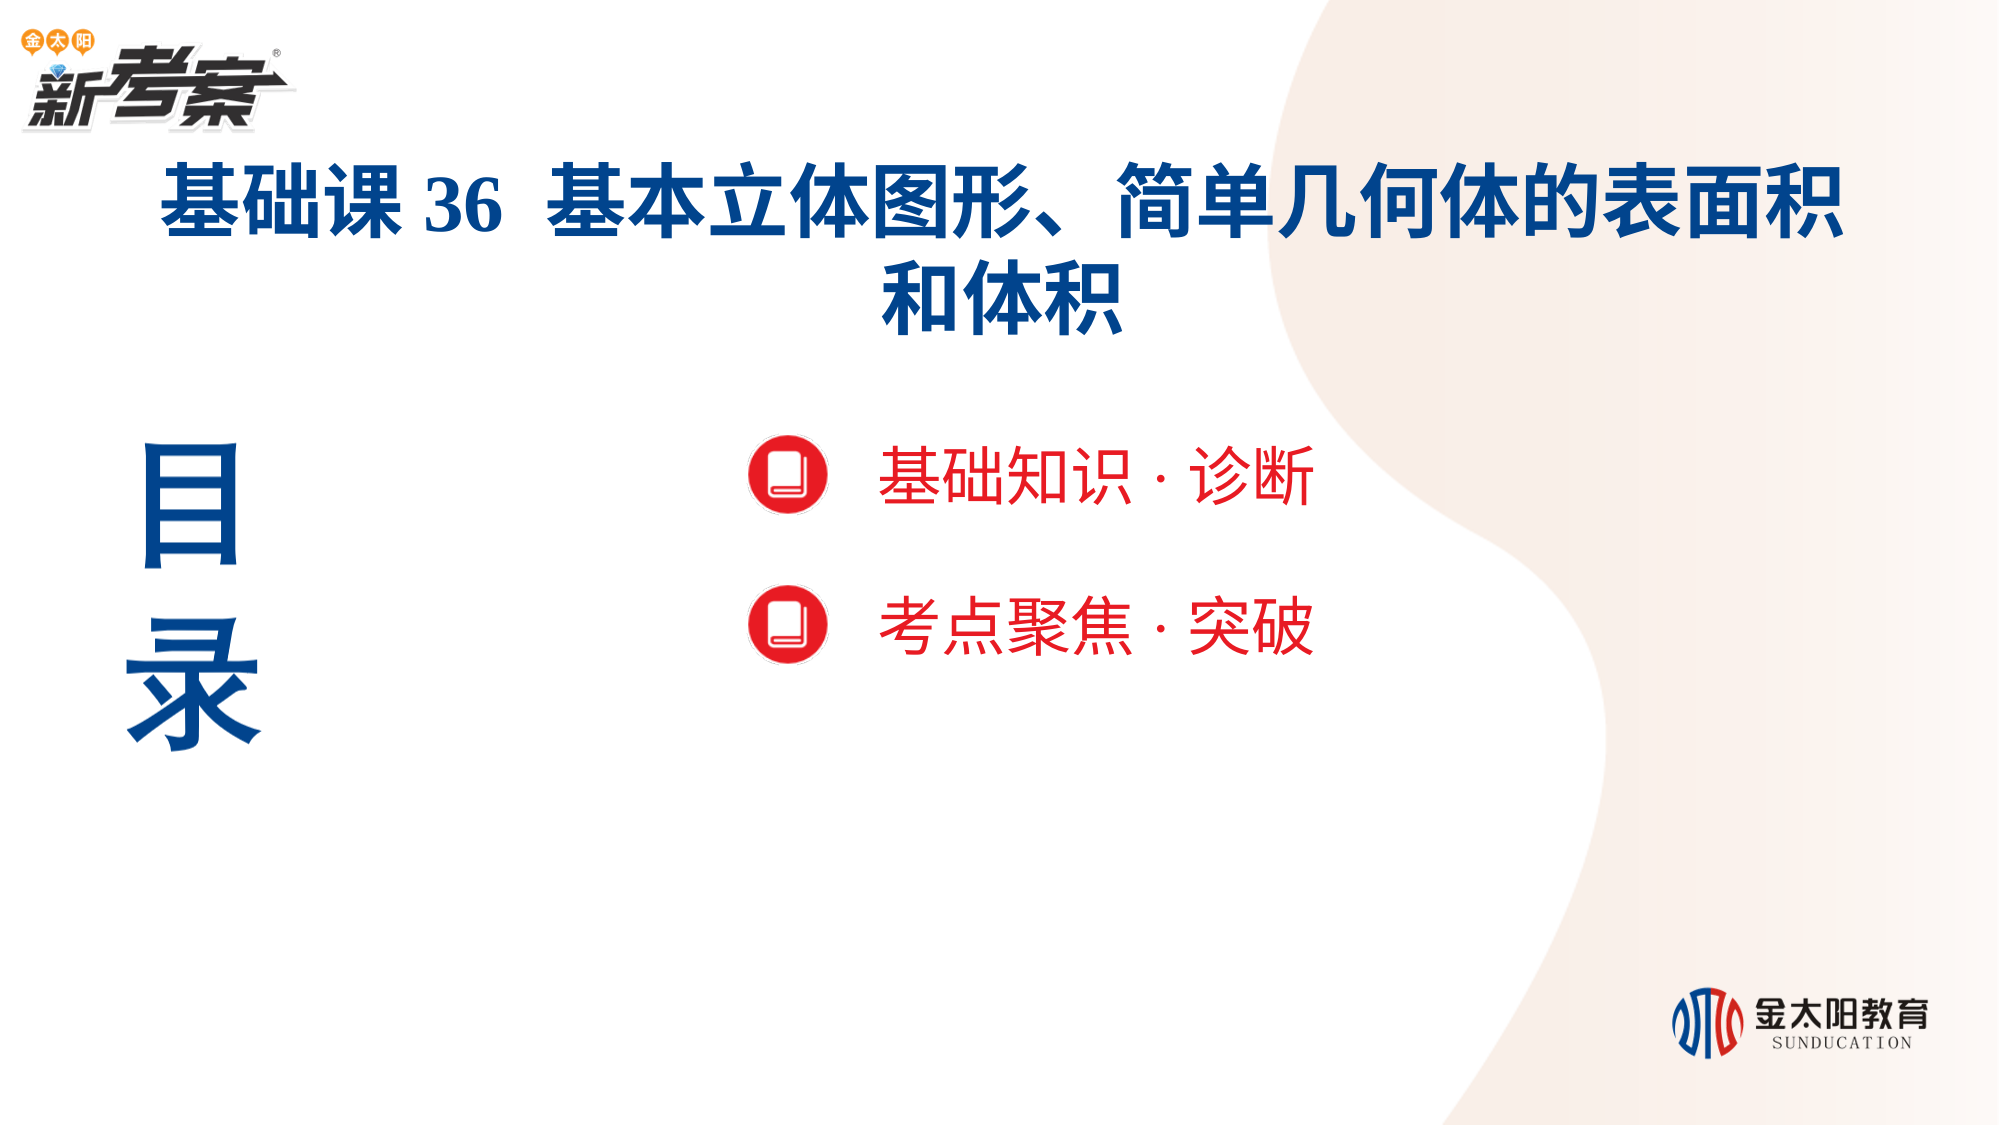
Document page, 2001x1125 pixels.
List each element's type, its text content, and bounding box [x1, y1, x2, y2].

picture [0, 0, 2000, 1125]
text_box 基础知识·诊断 [853, 428, 1451, 521]
text_box 考点聚焦·突破 [853, 578, 1451, 671]
text_box 基础课36 基本立体图形、简单几何体的表面积 和体积 [101, 149, 1904, 345]
